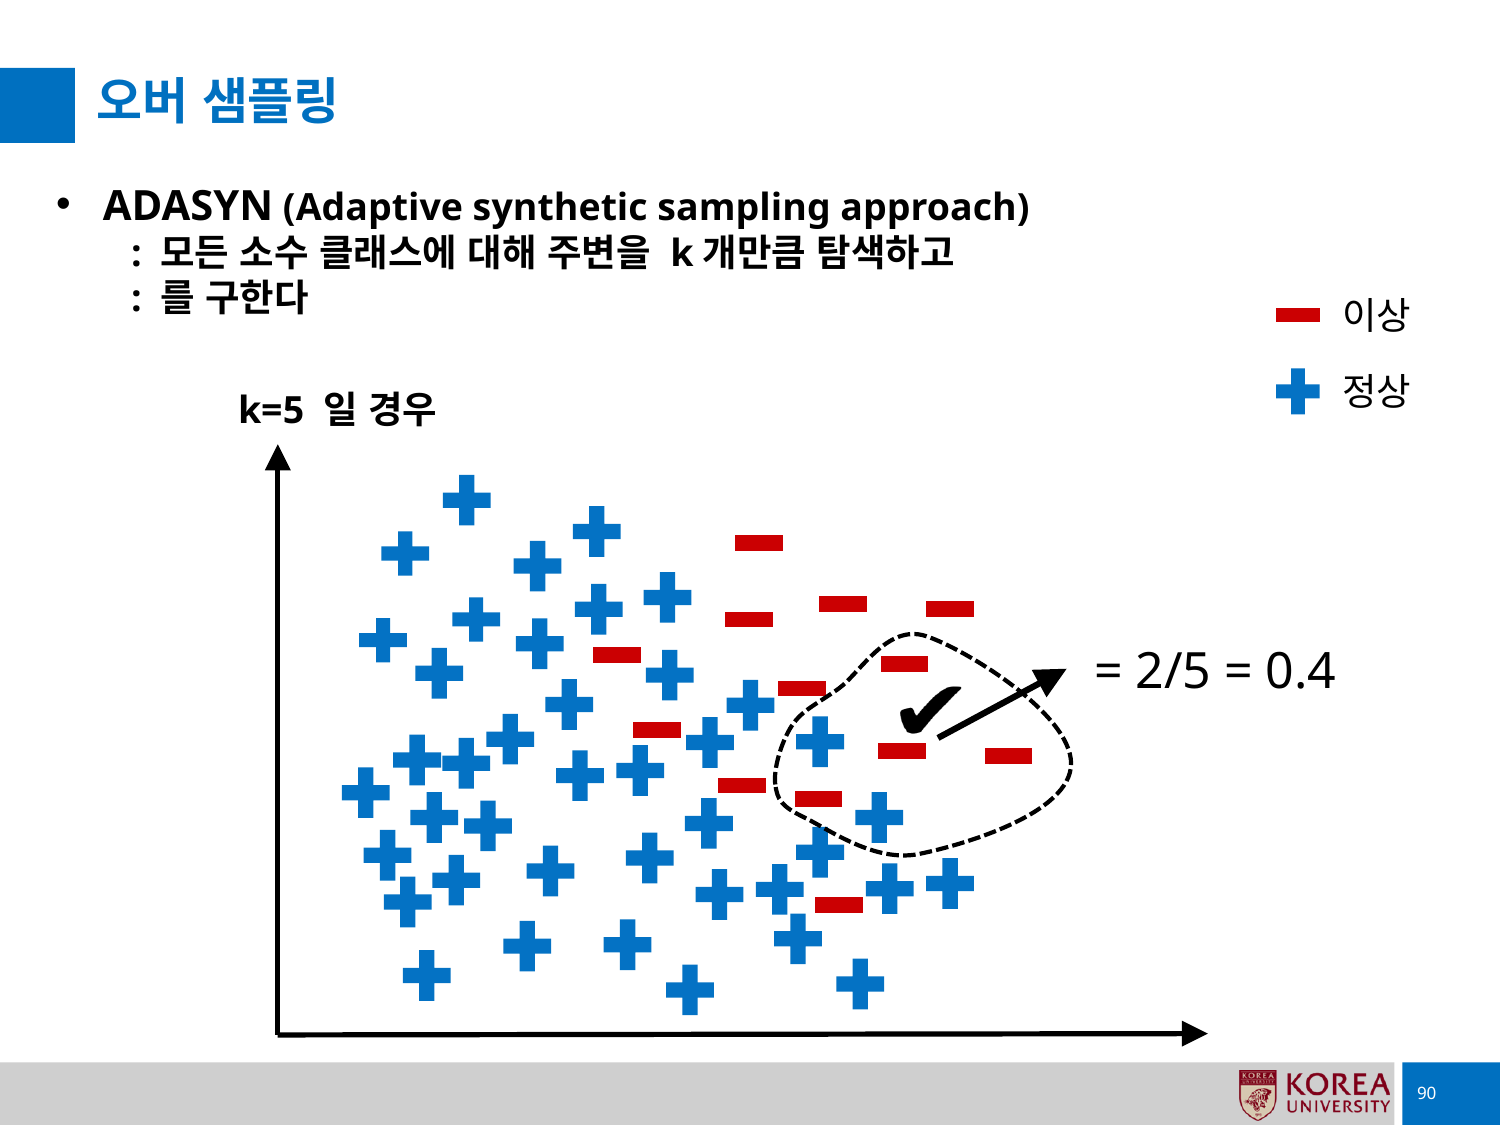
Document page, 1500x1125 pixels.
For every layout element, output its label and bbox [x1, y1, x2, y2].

text_box [1327, 361, 1500, 421]
text_box [341, 767, 390, 818]
text_box [695, 869, 744, 920]
text_box [1276, 307, 1320, 323]
text_box [645, 649, 694, 701]
text_box [1276, 368, 1320, 415]
title [95, 75, 1449, 134]
text_box [277, 444, 1209, 1036]
text_box [774, 634, 1072, 878]
text_box [556, 750, 604, 801]
text_box [865, 863, 914, 914]
text_box [442, 474, 491, 526]
text_box [148, 379, 452, 439]
text_box [515, 618, 564, 670]
text_box [359, 618, 407, 663]
text_box [363, 829, 412, 881]
text_box [755, 864, 804, 915]
text_box [926, 858, 974, 909]
picture [893, 672, 965, 742]
text_box [1327, 284, 1500, 345]
text_box [603, 919, 652, 971]
text_box [592, 647, 641, 664]
text_box [402, 950, 451, 1001]
text_box [383, 876, 432, 928]
text_box [616, 745, 665, 796]
text_box [718, 777, 767, 794]
text_box [684, 798, 733, 849]
text_box [486, 713, 535, 765]
text_box [686, 717, 734, 768]
text_box [545, 679, 594, 730]
text_box [725, 611, 773, 628]
text_box [410, 792, 459, 843]
text_box [625, 832, 674, 884]
text_box [503, 920, 552, 972]
text_box [526, 845, 575, 897]
text_box [926, 601, 974, 618]
text_box [452, 597, 501, 642]
text_box [464, 800, 512, 852]
text_box [819, 596, 868, 612]
text_box [836, 958, 885, 1010]
text_box [814, 897, 863, 913]
text_box [726, 679, 775, 731]
picture [1239, 1070, 1390, 1121]
text_box [432, 854, 481, 906]
text_box [735, 535, 783, 551]
text_box [666, 964, 714, 1016]
text_box [574, 583, 623, 635]
text_box [774, 913, 822, 965]
text_box [381, 531, 430, 576]
text_box [633, 722, 681, 738]
text_box [643, 572, 692, 623]
text_box [393, 734, 491, 789]
text_box [415, 647, 464, 699]
text_box [572, 506, 621, 557]
text_box [513, 540, 562, 592]
